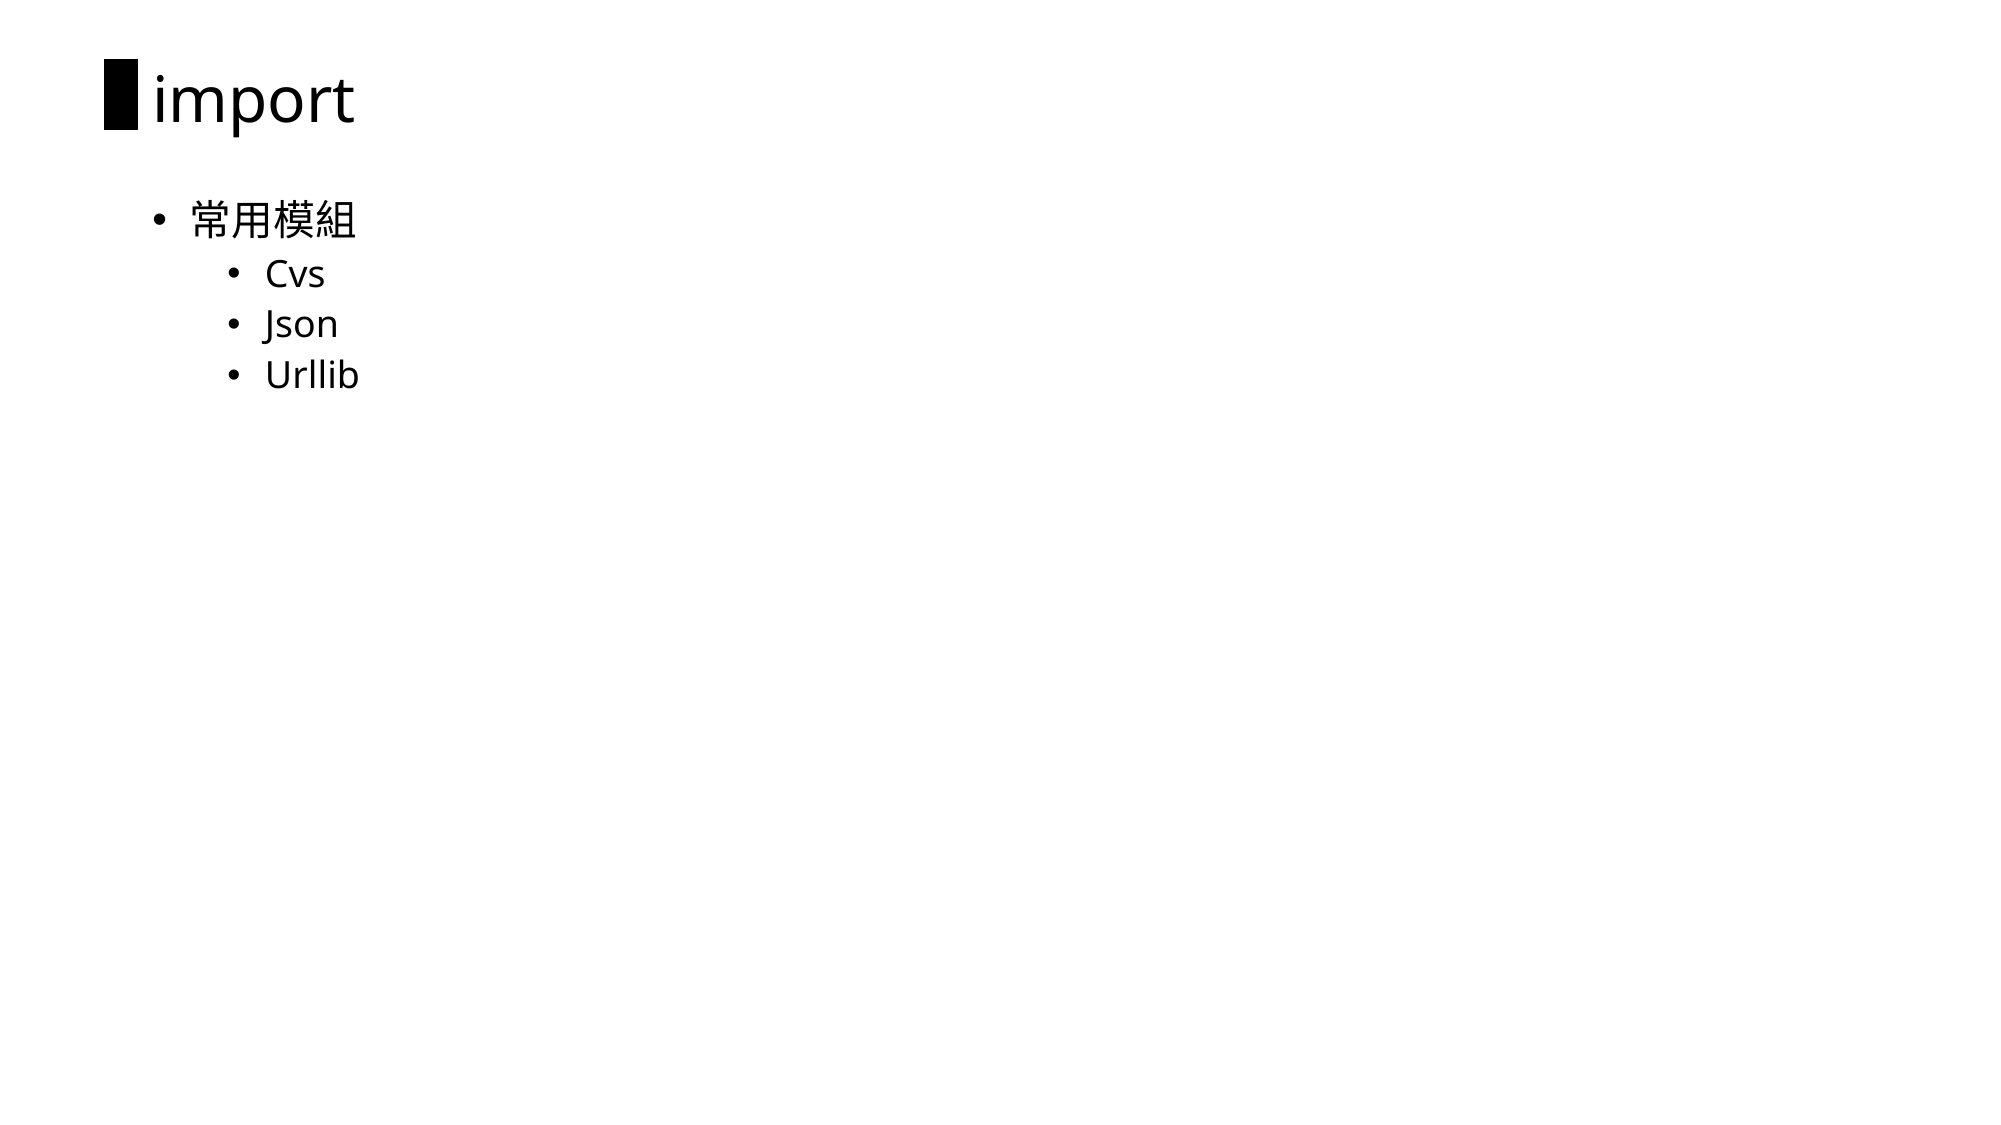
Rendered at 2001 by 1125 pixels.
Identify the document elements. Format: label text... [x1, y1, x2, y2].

title import [137, 59, 1863, 145]
list 常用模組 Cvs Json Urllib [137, 191, 1863, 1014]
